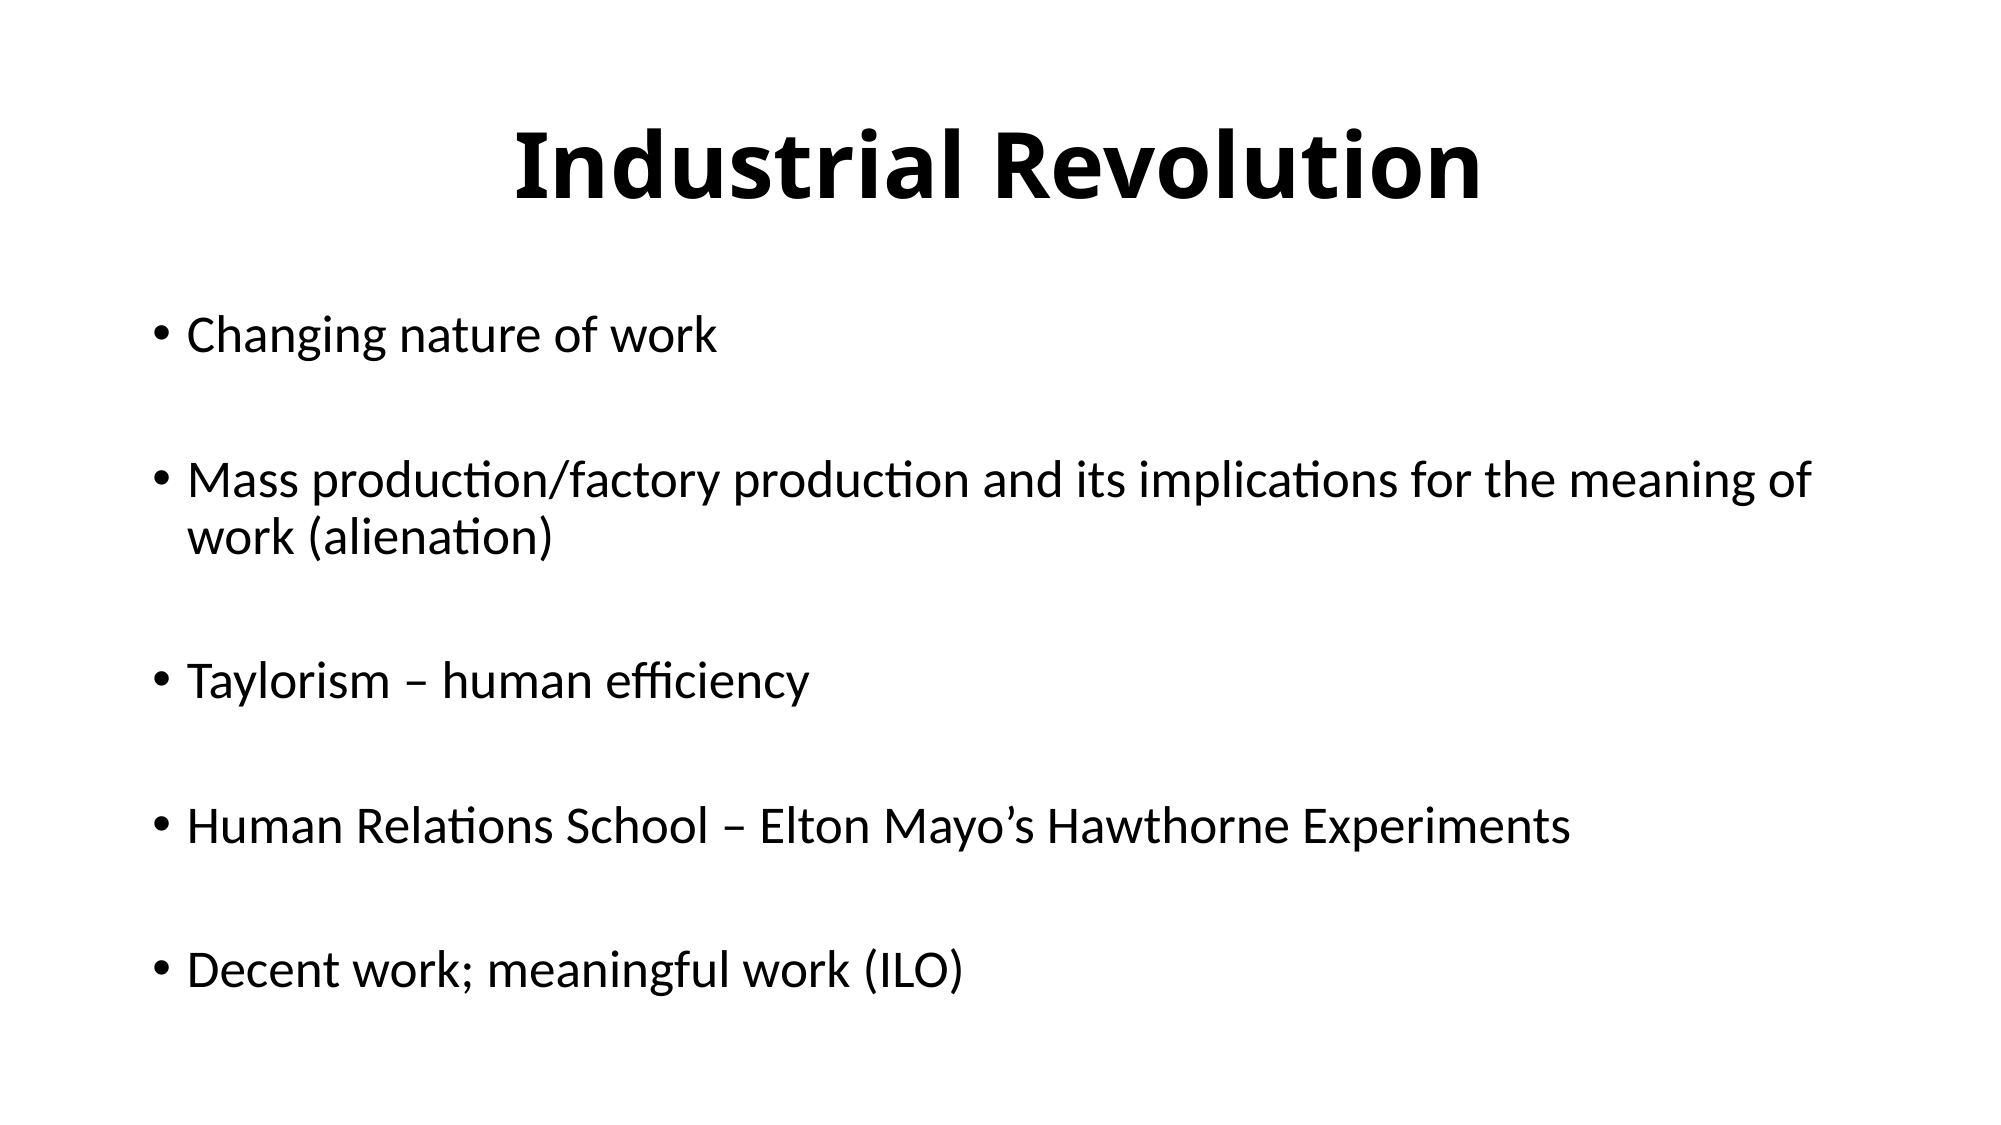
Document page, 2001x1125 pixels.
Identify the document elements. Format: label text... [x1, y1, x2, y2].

title Industrial Revolution [137, 59, 1863, 278]
list Changing nature of work Mass production/factory production and its implications for the meaning of work (alienation) Taylorism – human efficiency Human Relations School – Elton Mayo’s Hawthorne Experiments Decent work; meaningful work (ILO) [137, 299, 1863, 1014]
